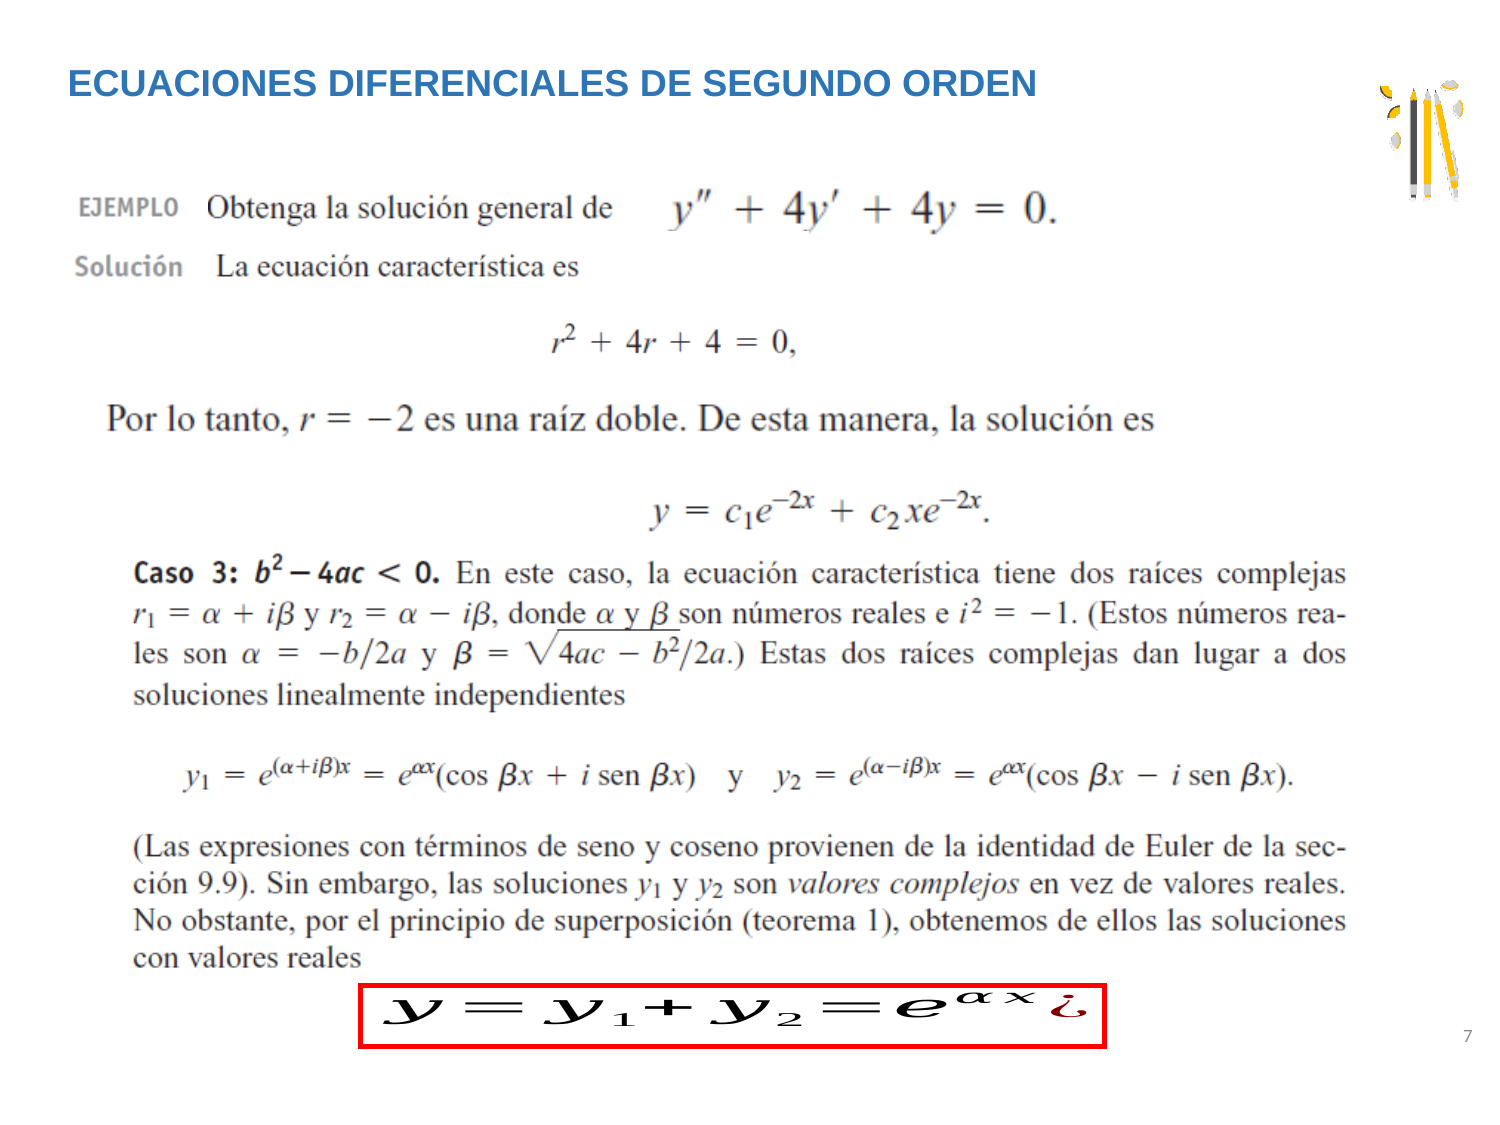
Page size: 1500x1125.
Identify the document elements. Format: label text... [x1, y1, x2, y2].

picture [88, 375, 1376, 986]
slide_number 7 [1420, 999, 1488, 1071]
picture [64, 161, 186, 229]
picture [1335, 56, 1500, 225]
text_box [359, 986, 1105, 1048]
picture [64, 166, 1076, 365]
text_box ECUACIONES DIFERENCIALES DE SEGUNDO ORDEN [53, 51, 1317, 112]
